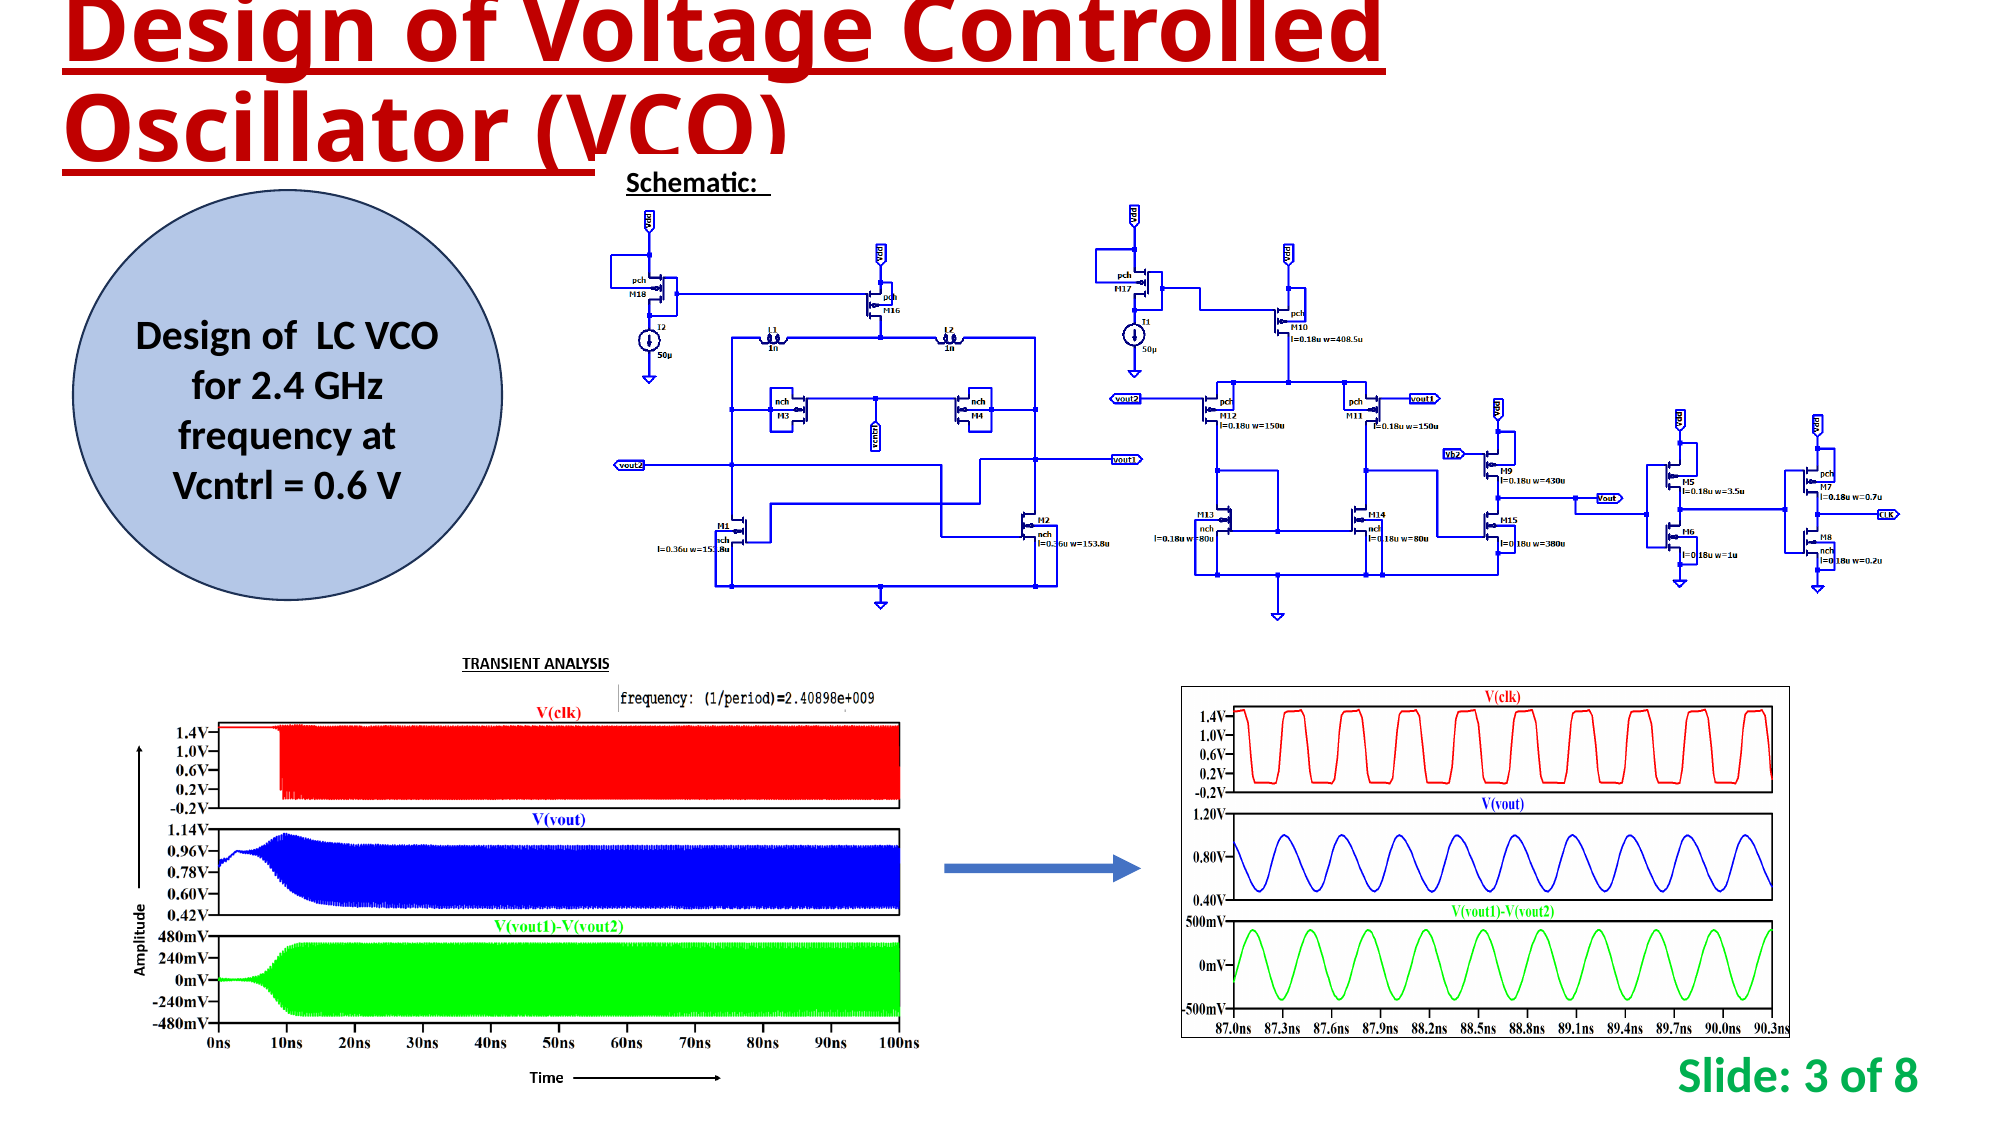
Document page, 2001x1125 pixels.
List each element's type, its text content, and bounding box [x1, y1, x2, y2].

picture [94, 154, 1917, 1091]
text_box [72, 190, 503, 600]
picture [1181, 686, 1790, 1038]
slide_number Slide: 3 of 8 [1439, 1042, 1934, 1103]
title Design of Voltage Controlled Oscillator (VCO) [46, 0, 1843, 190]
